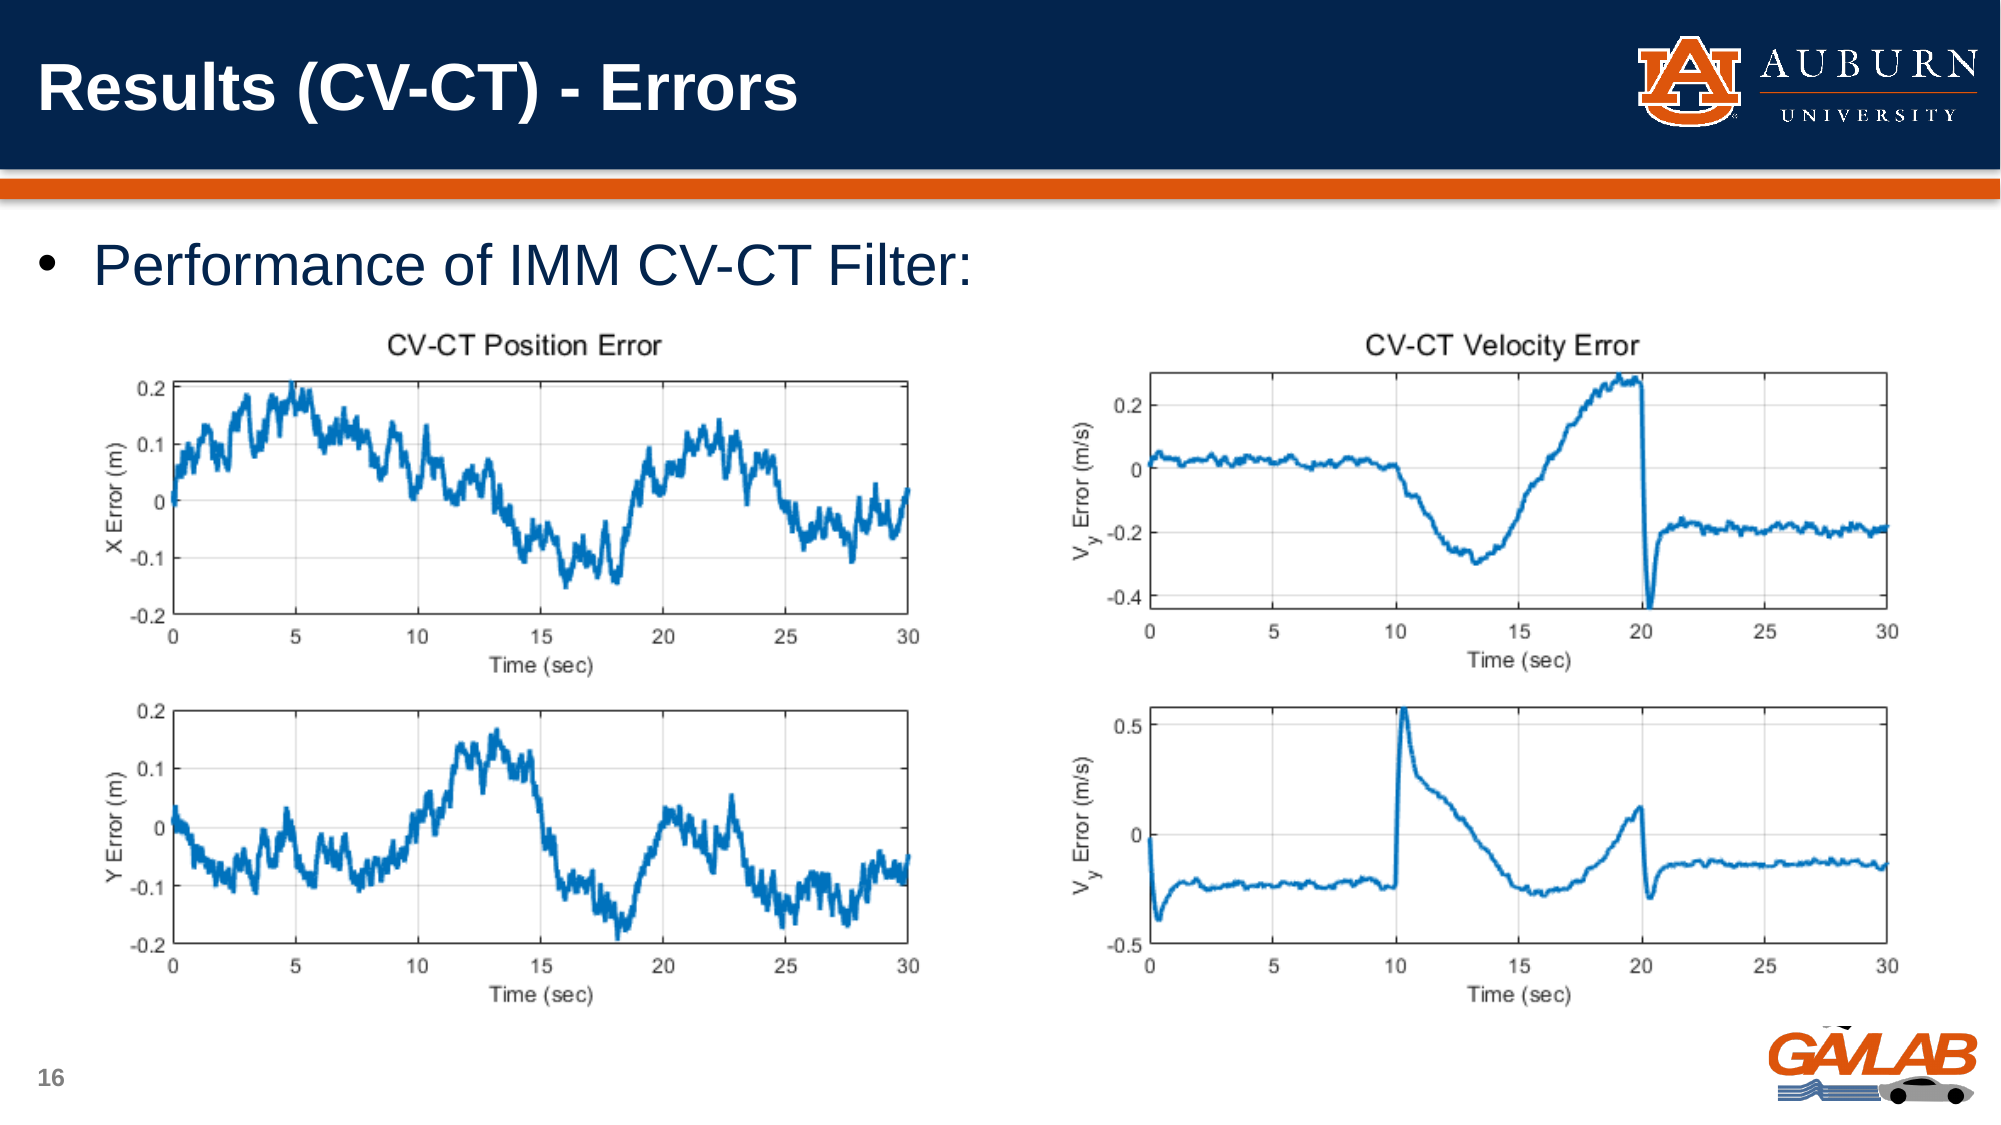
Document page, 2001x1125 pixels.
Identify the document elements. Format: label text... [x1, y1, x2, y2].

picture [49, 313, 999, 1026]
list Performance of IMM CV-CT Filter: [22, 220, 1975, 1026]
picture [1025, 313, 1978, 1026]
slide_number 16 [22, 1046, 473, 1107]
picture [1748, 36, 1978, 127]
title Results (CV-CT) - Errors [22, 8, 1748, 158]
